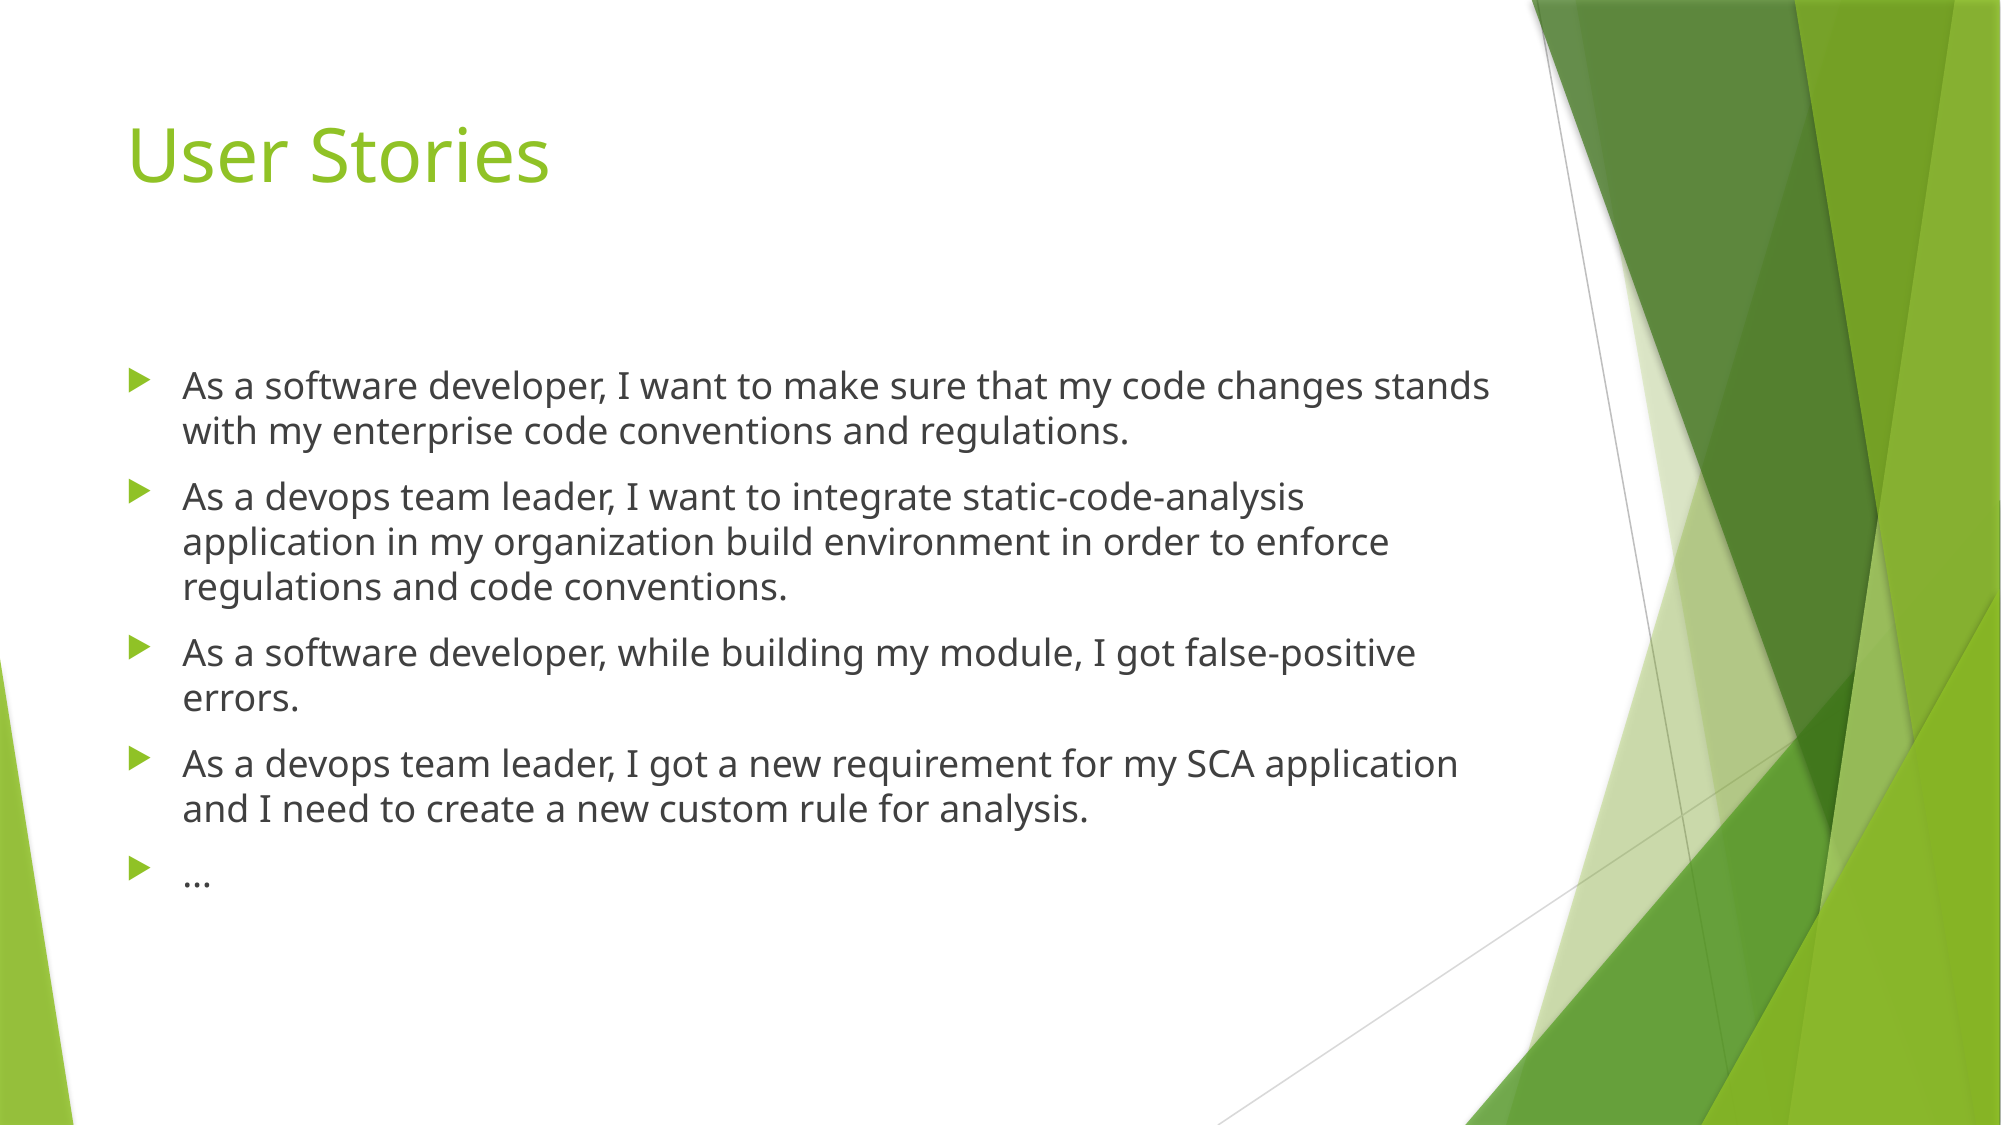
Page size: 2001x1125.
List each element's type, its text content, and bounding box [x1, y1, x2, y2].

list As a software developer, I want to make sure that my code changes stands with my enterprise code conventions and regulations. As a devops team leader, I want to integrate static-code-analysis application in my organization build environment in order to enforce regulations and code conventions. As a software developer, while building my module, I got false-positive errors. As a devops team leader, I got a new requirement for my SCA application and I need to create a new custom rule for analysis. … [111, 354, 1522, 992]
title User Stories [111, 99, 1522, 317]
